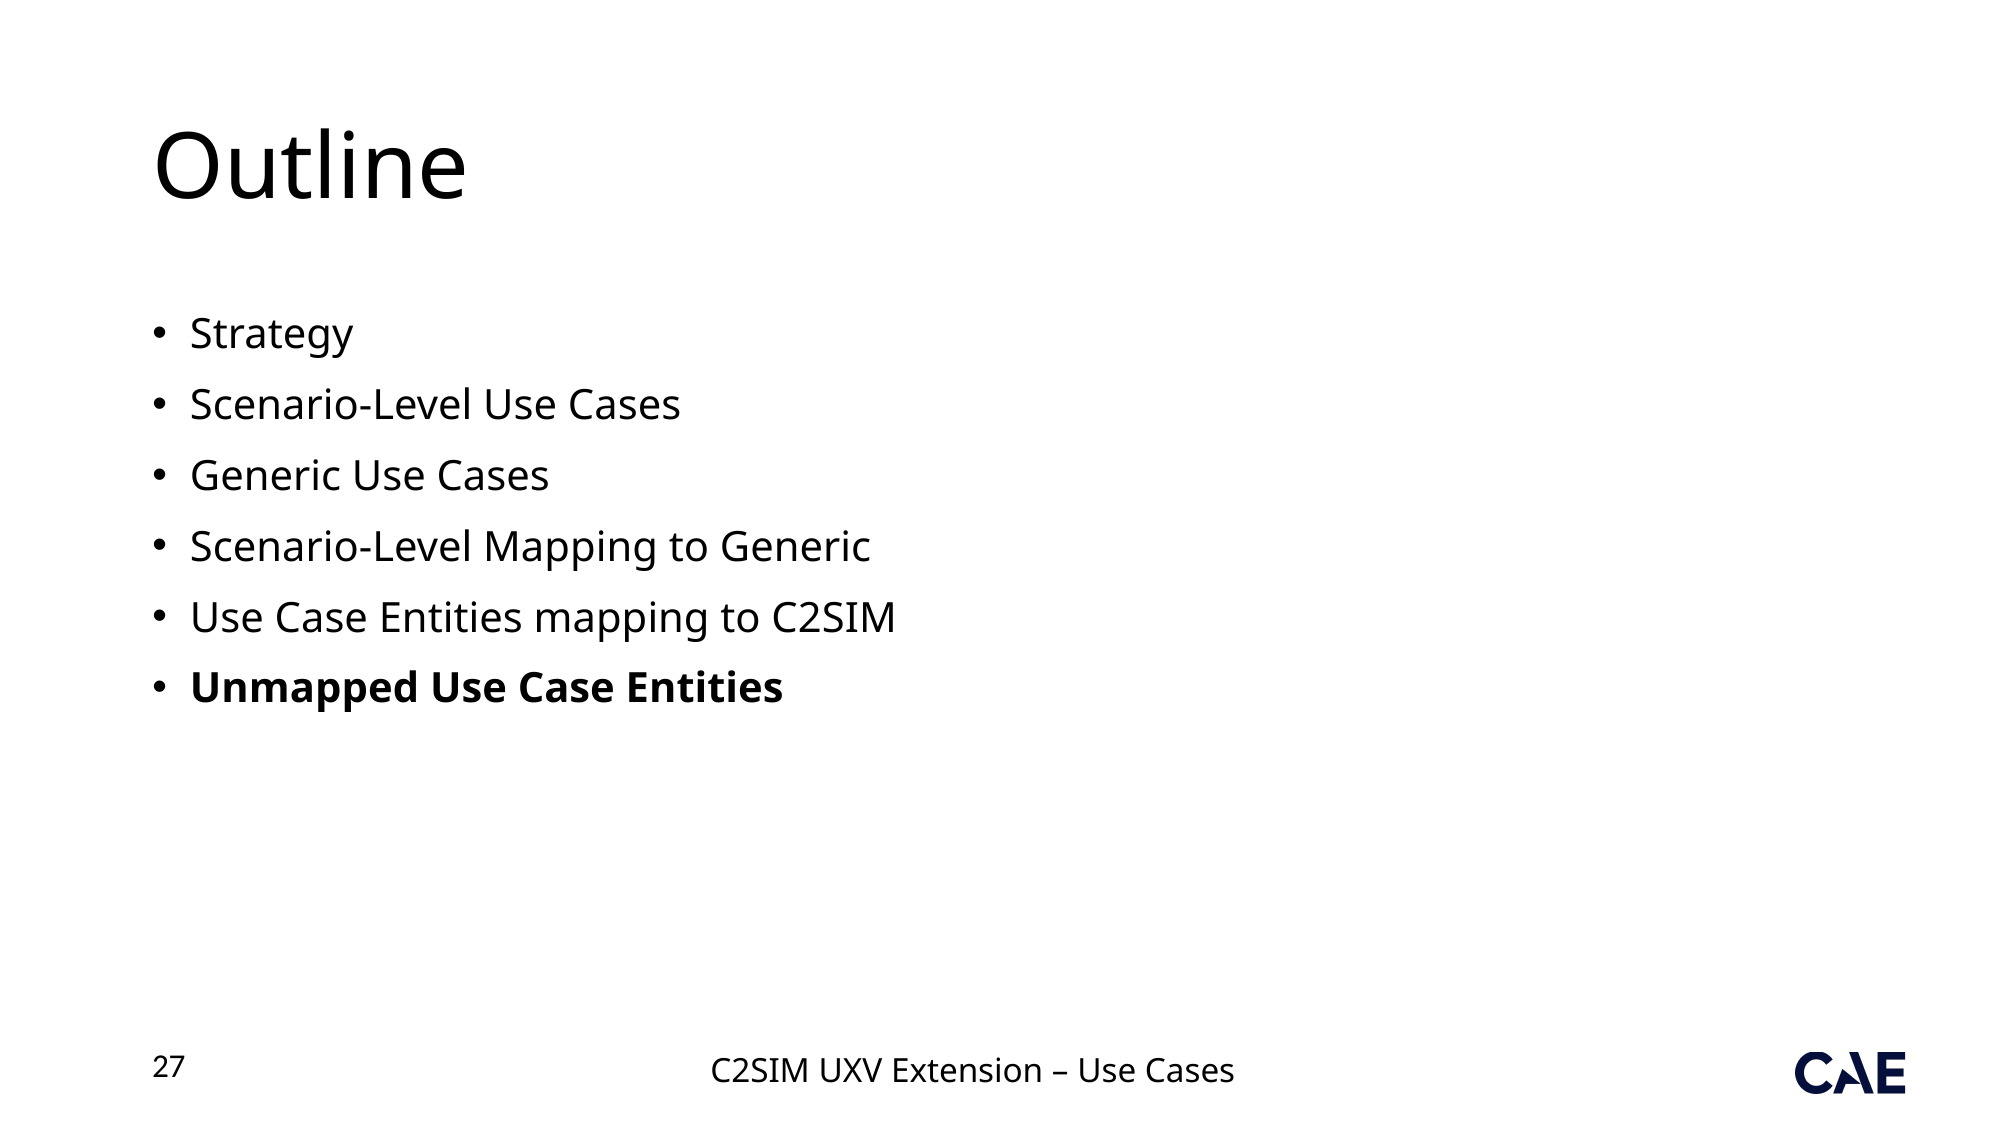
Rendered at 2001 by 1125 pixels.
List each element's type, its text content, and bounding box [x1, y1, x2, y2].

list Strategy Scenario-Level Use Cases Generic Use Cases Scenario-Level Mapping to Generic Use Case Entities mapping to C2SIM Unmapped Use Case Entities [137, 299, 1863, 1014]
title Outline [137, 59, 1863, 278]
